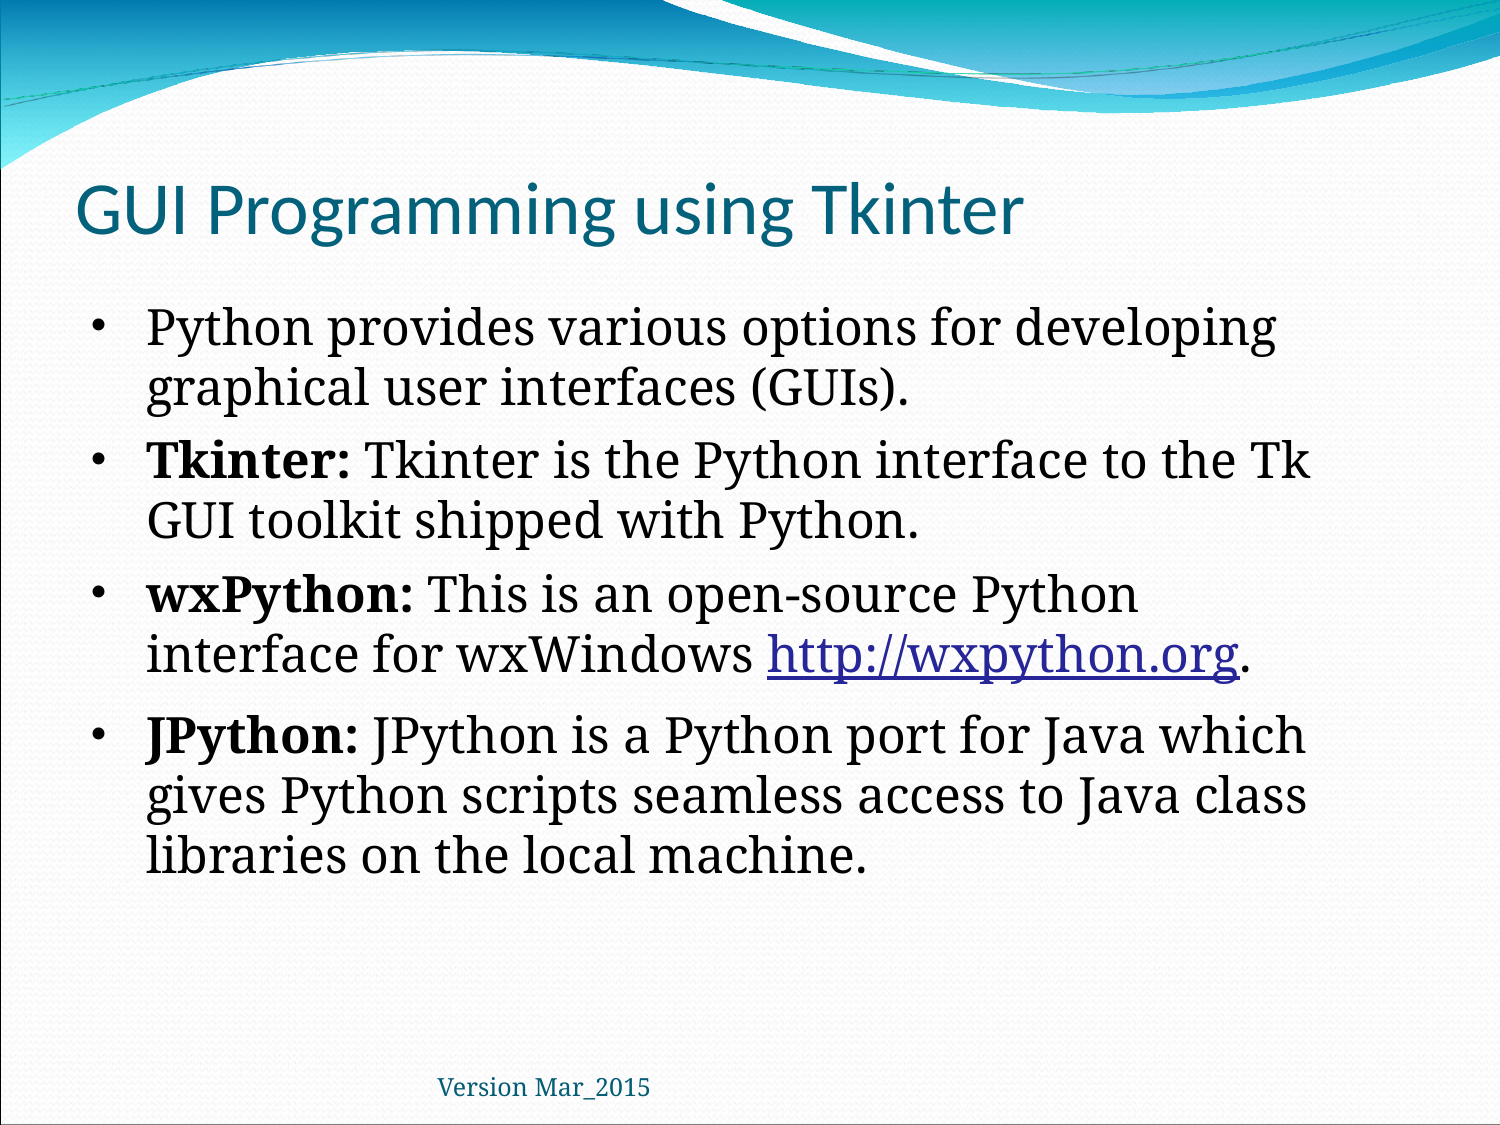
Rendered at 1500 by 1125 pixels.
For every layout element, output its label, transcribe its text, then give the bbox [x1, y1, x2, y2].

footer Version Mar_2015 [437, 1042, 987, 1102]
title GUI Programming using Tkinter [74, 61, 1424, 251]
list Python provides various options for developing graphical user interfaces (GUIs). Tkinter: Tkinter is the Python interface to the Tk GUI toolkit shipped with Python. wxPython: This is an open-source Python interface for wxWindows http://wxpython.org. JPython: JPython is a Python port for Java which gives Python scripts seamless access to Java class libraries on the local machine. [74, 287, 1363, 1007]
picture [0, 0, 1500, 1125]
